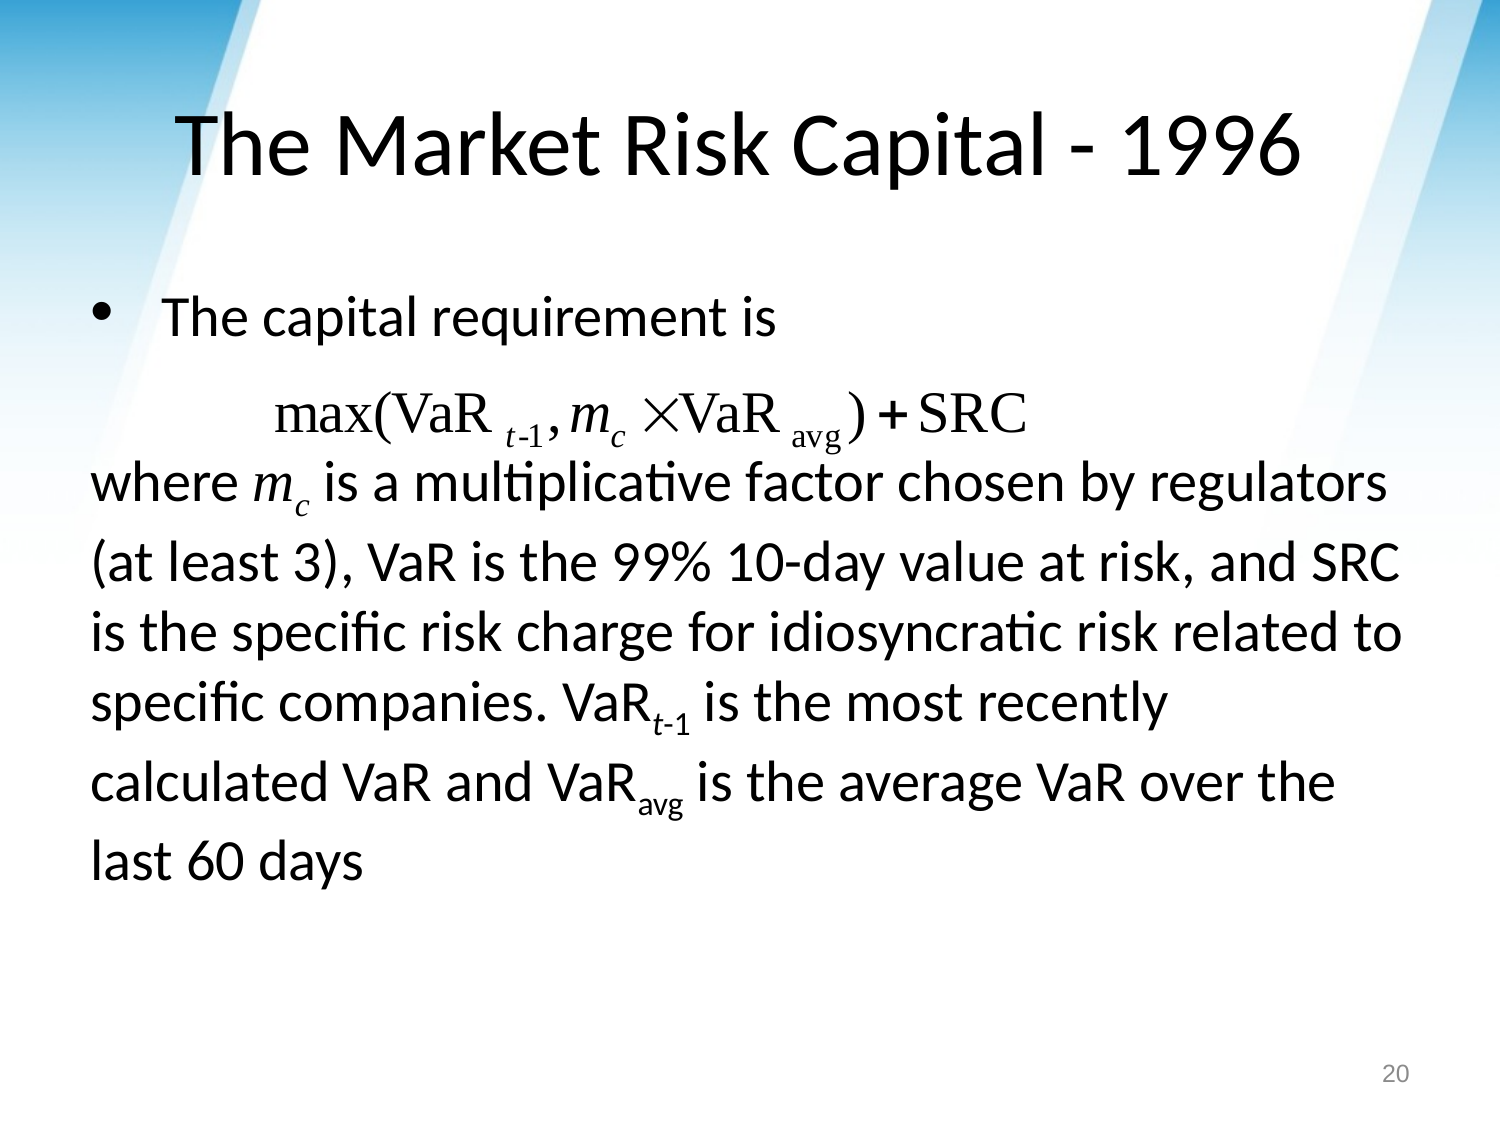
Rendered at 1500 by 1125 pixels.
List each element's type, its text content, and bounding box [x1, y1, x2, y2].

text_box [265, 373, 1038, 467]
list The capital requirement is where mc is a multiplicative factor chosen by regulators (at least 3), VaR is the 99% 10-day value at risk, and SRC is the specific risk charge for idiosyncratic risk related to specific companies. VaRt-1 is the most recently calculated VaR and VaRavg is the average VaR over the last 60 days [75, 262, 1425, 1005]
title The Market Risk Capital - 1996 [75, 45, 1425, 233]
picture [0, 0, 1500, 771]
slide_number 20 [1074, 1042, 1425, 1103]
